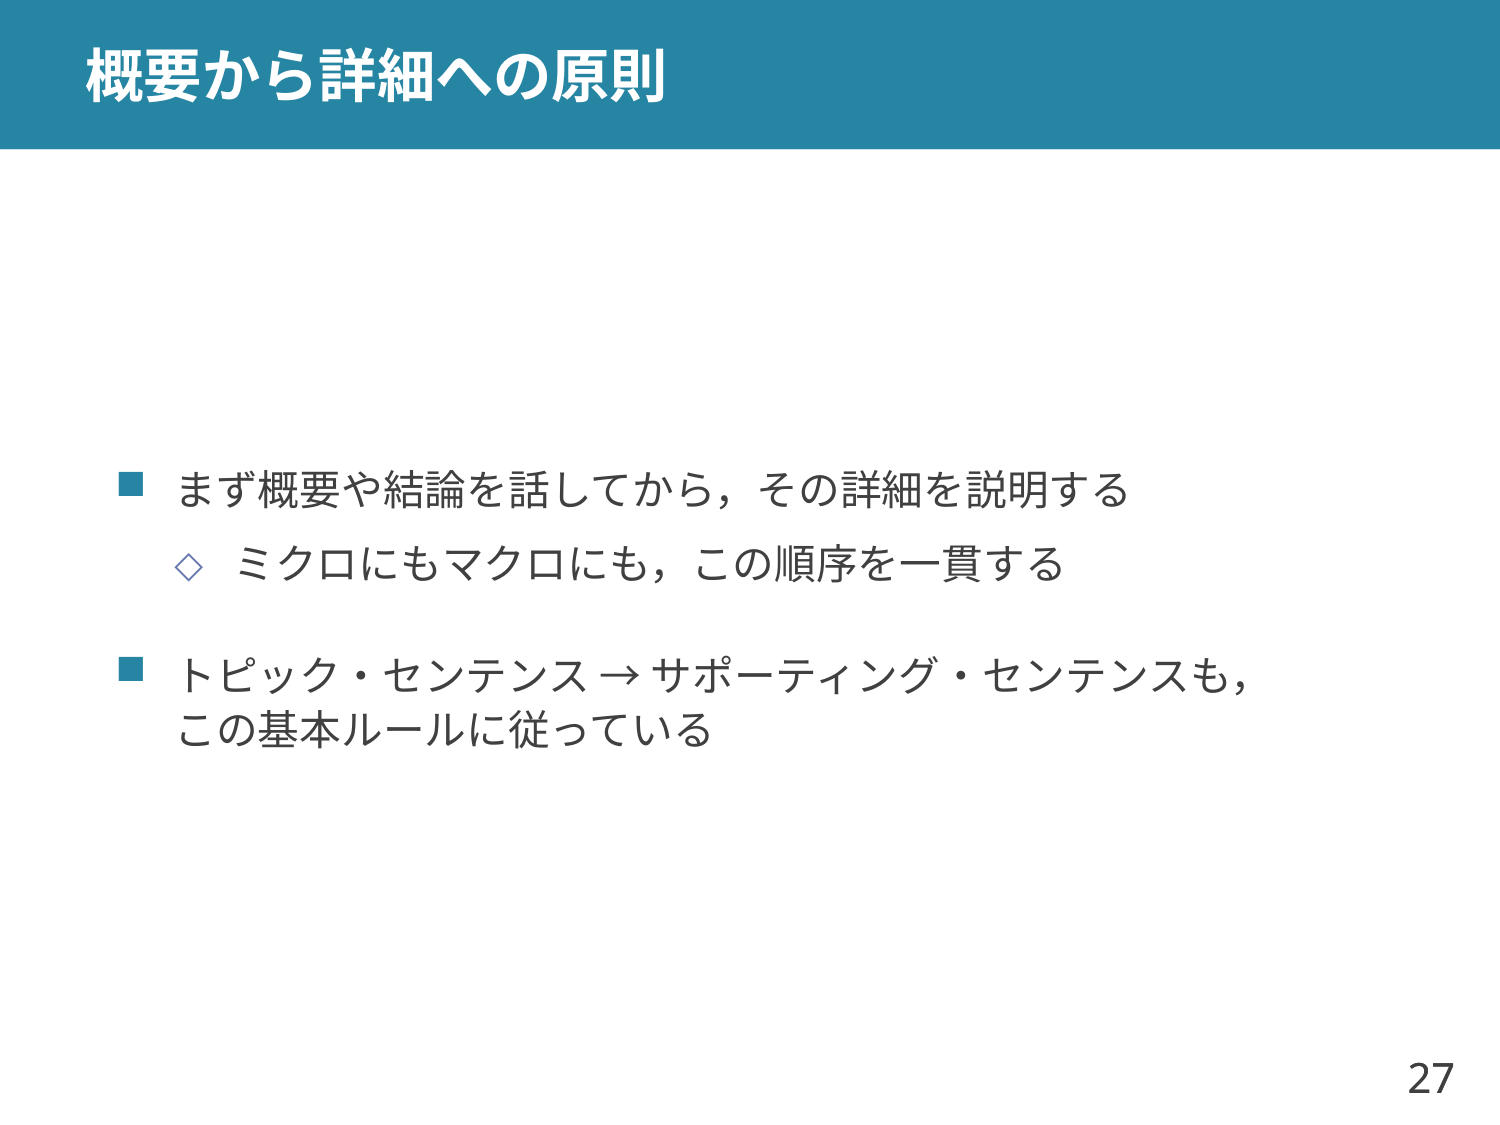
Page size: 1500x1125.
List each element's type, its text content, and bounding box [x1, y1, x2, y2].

list まず概要や結論を話してから，その詳細を説明する ミクロにもマクロにも，この順序を一貫する トピック・センテンス → サポーティング・センテンスも， この基本ルールに従っている [100, 178, 1459, 1036]
title 概要から詳細への原則 [70, 0, 1500, 150]
